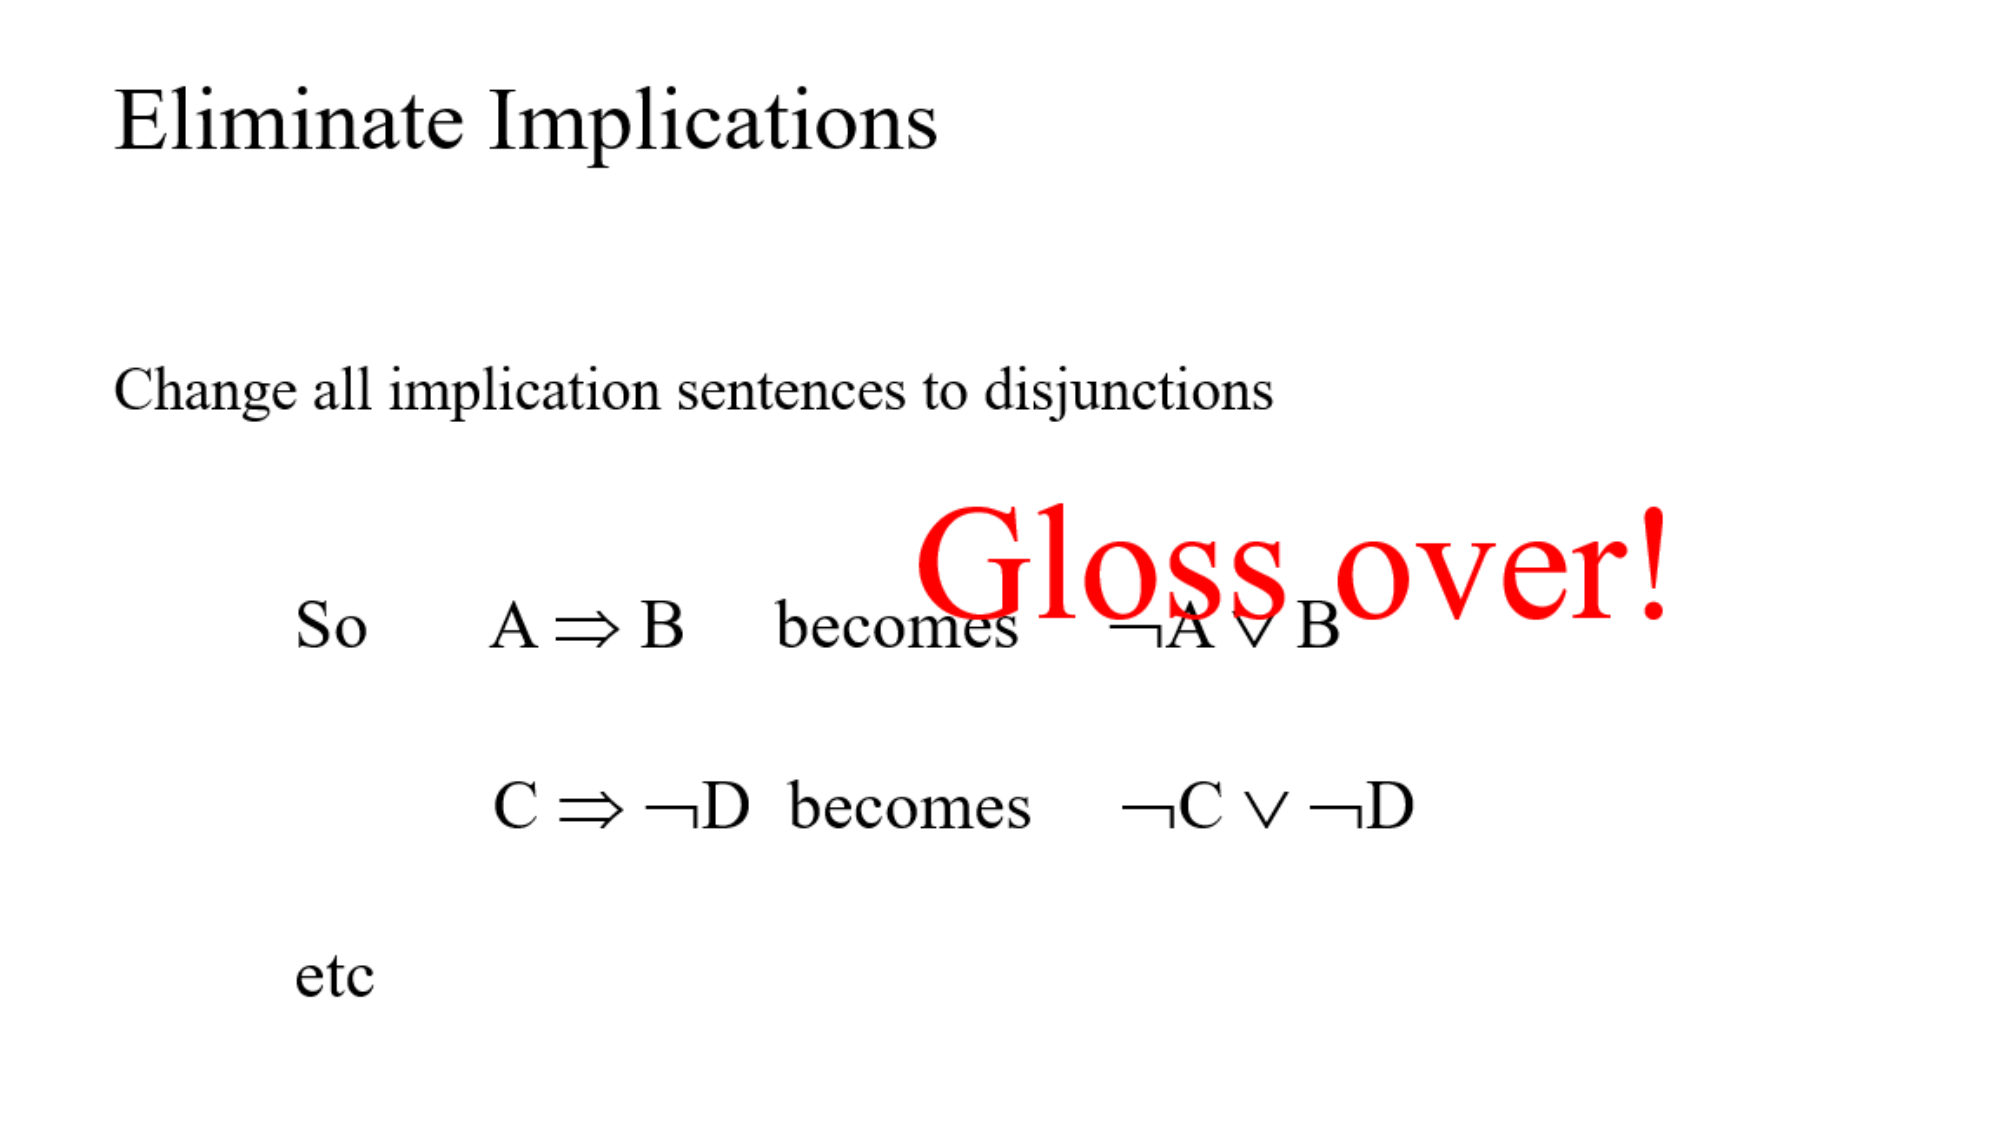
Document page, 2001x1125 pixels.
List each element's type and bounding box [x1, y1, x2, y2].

picture [73, 64, 1710, 1058]
